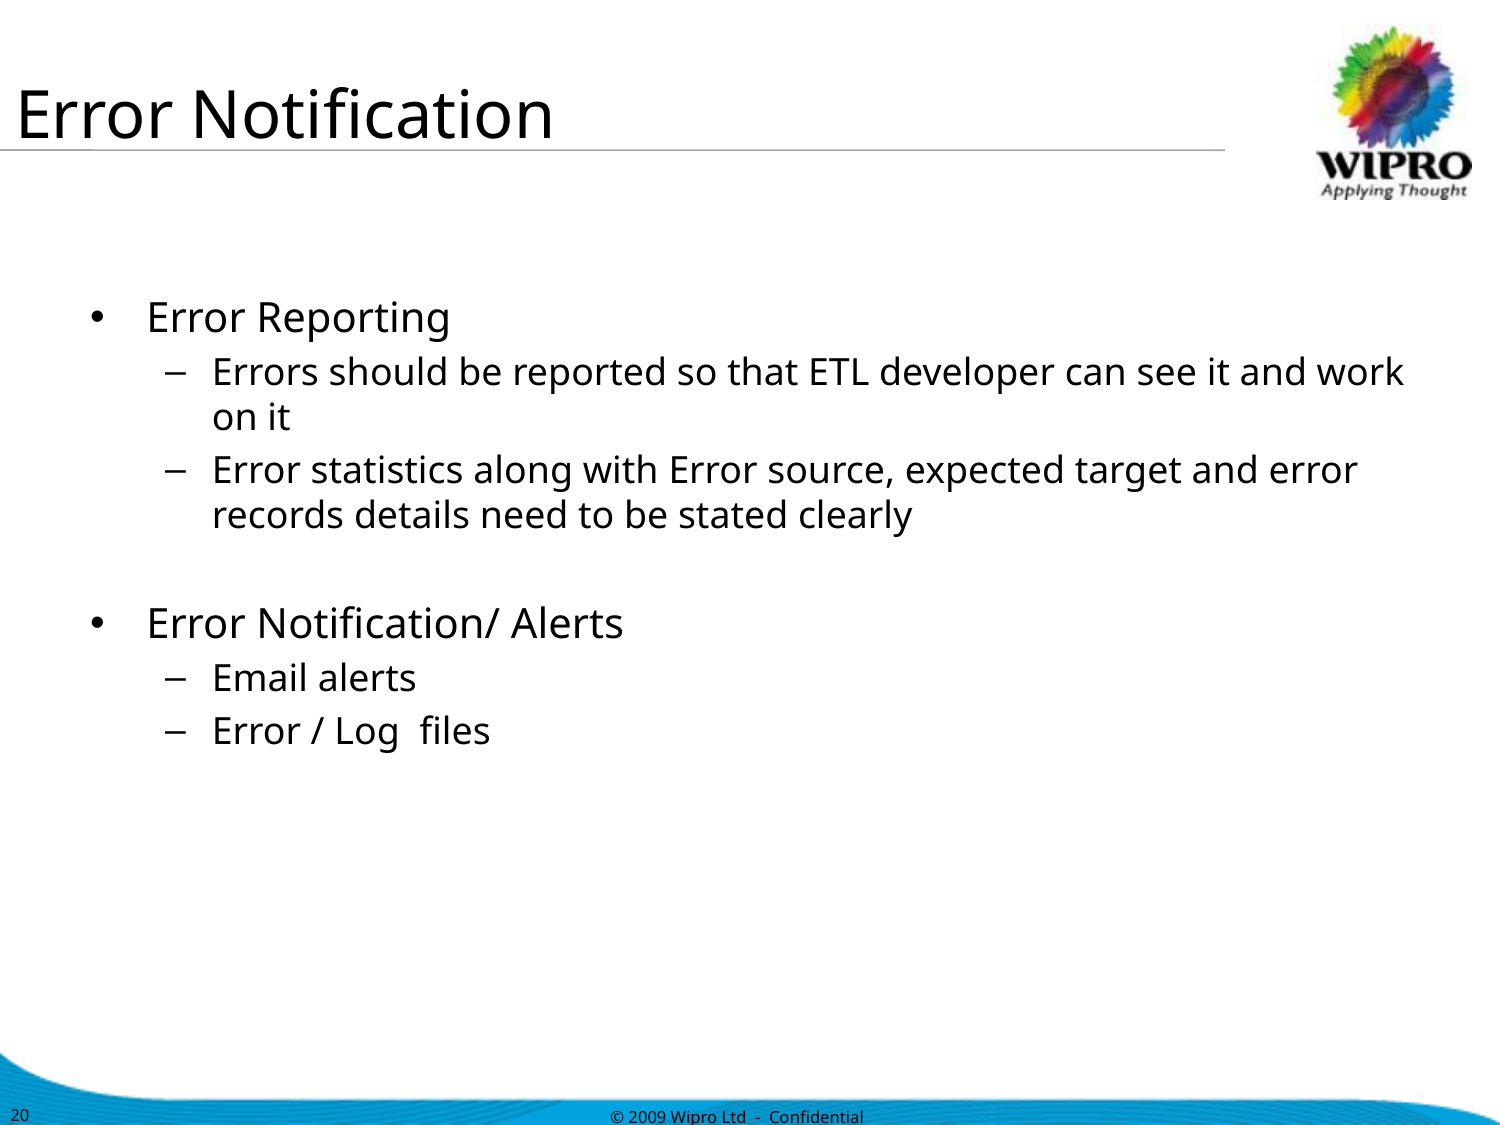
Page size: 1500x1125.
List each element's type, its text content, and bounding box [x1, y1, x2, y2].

title Error Notification [0, 35, 1263, 188]
picture [0, 1037, 1500, 1125]
list Error Reporting Errors should be reported so that ETL developer can see it and work on it Error statistics along with Error source, expected target and error records details need to be stated clearly Error Notification/ Alerts Email alerts Error / Log files [75, 224, 1425, 1038]
picture [1316, 24, 1472, 200]
